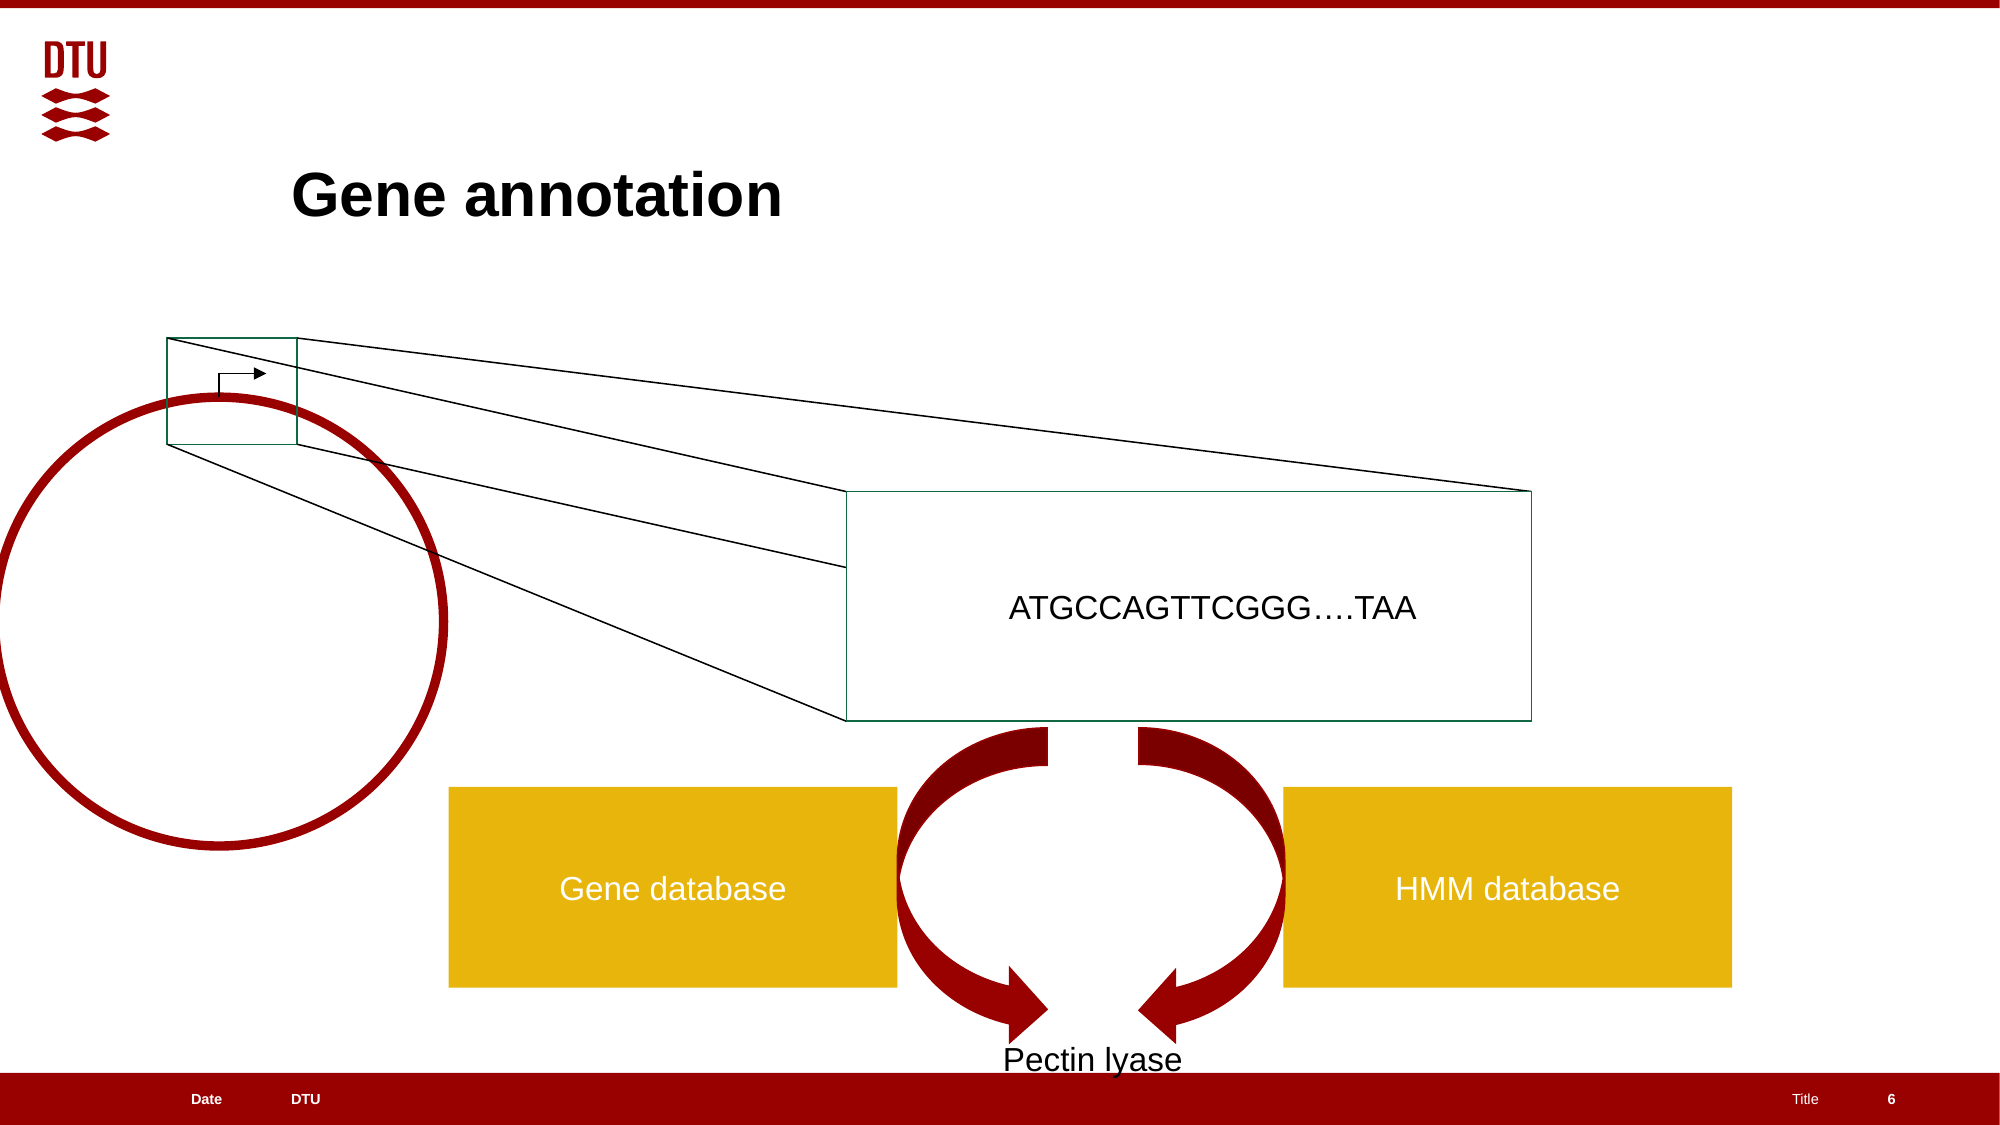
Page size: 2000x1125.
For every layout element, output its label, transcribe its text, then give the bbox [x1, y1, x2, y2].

text_box HMM database [1283, 786, 1733, 988]
slide_number 6 [1887, 1073, 1959, 1125]
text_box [167, 337, 295, 442]
text_box Pectin lyase [1002, 1038, 1184, 1079]
text_box [1138, 730, 1285, 1038]
title Gene annotation [291, 69, 1819, 230]
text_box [297, 337, 1532, 443]
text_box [167, 444, 294, 722]
text_box [897, 730, 1048, 1038]
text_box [297, 444, 1532, 722]
text_box [0, 404, 416, 847]
text_box Gene database [448, 786, 898, 988]
